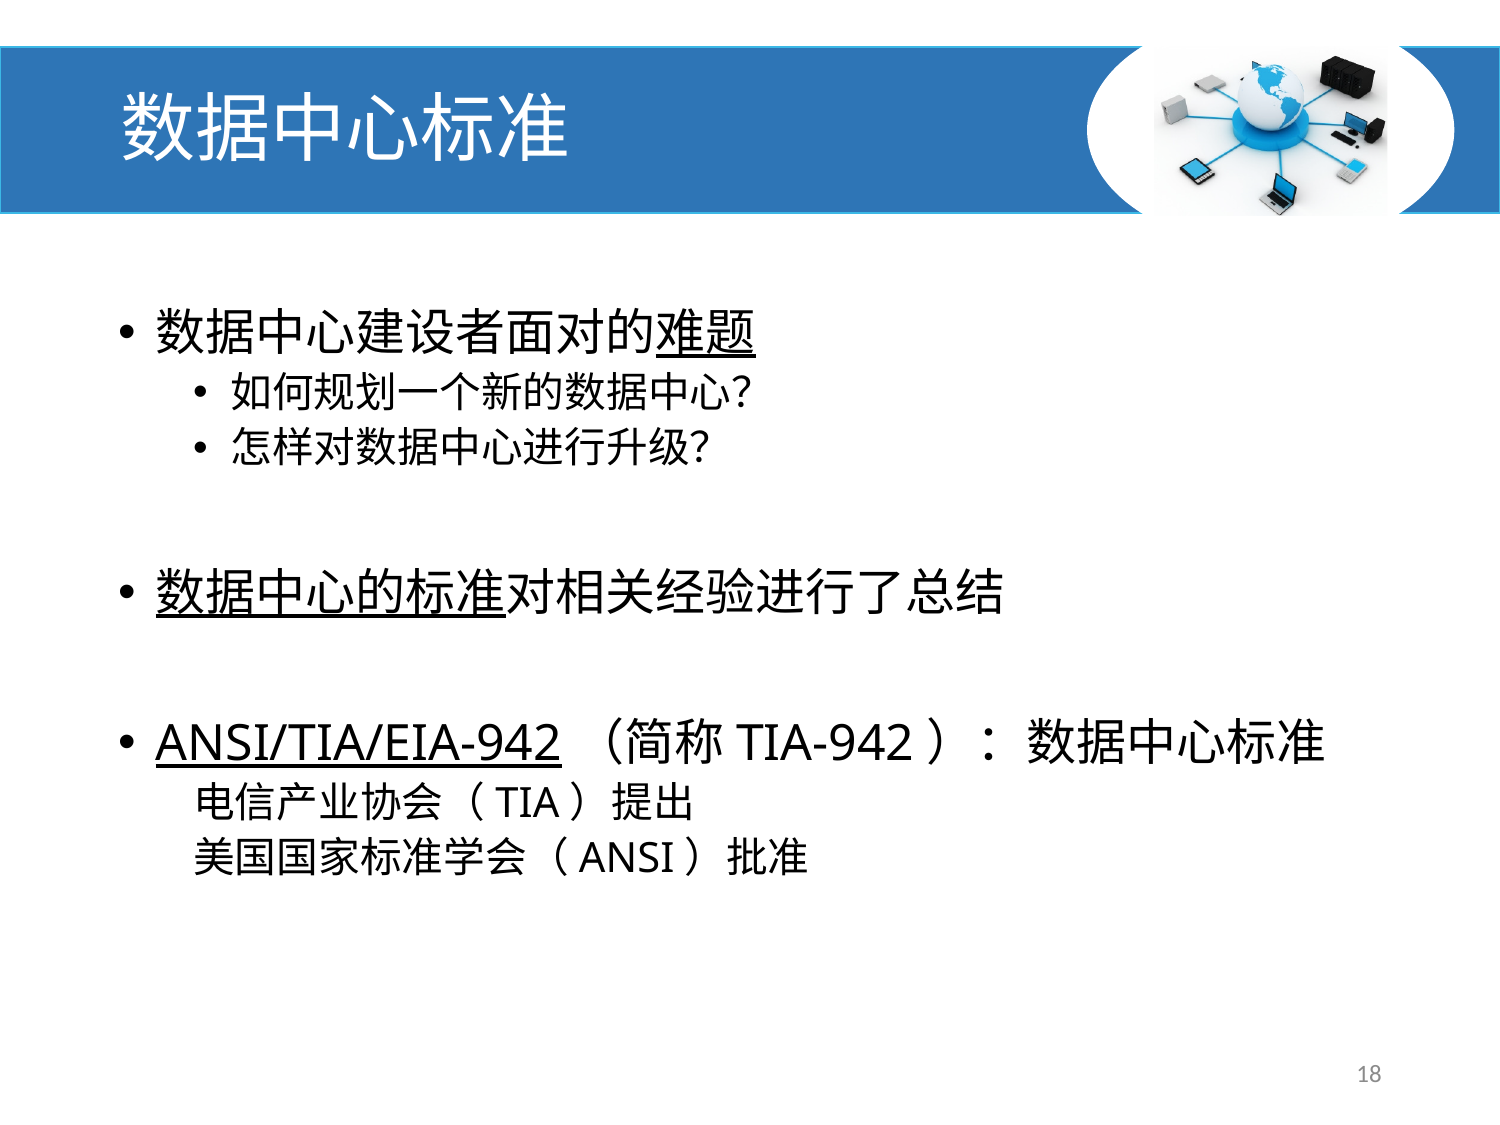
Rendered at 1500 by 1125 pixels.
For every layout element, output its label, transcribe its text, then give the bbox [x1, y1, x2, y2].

title 数据中心标准 [105, 50, 1060, 214]
slide_number 18 [1059, 1042, 1397, 1103]
picture [1154, 46, 1388, 216]
list 数据中心建设者面对的难题 如何规划一个新的数据中心？ 怎样对数据中心进行升级？ 数据中心的标准对相关经验进行了总结 ANSI/TIA/EIA-942（简称TIA-942）：数据中心标准 电信产业协会（TIA）提出 美国国家标准学会（ANSI）批准 [103, 299, 1397, 1014]
